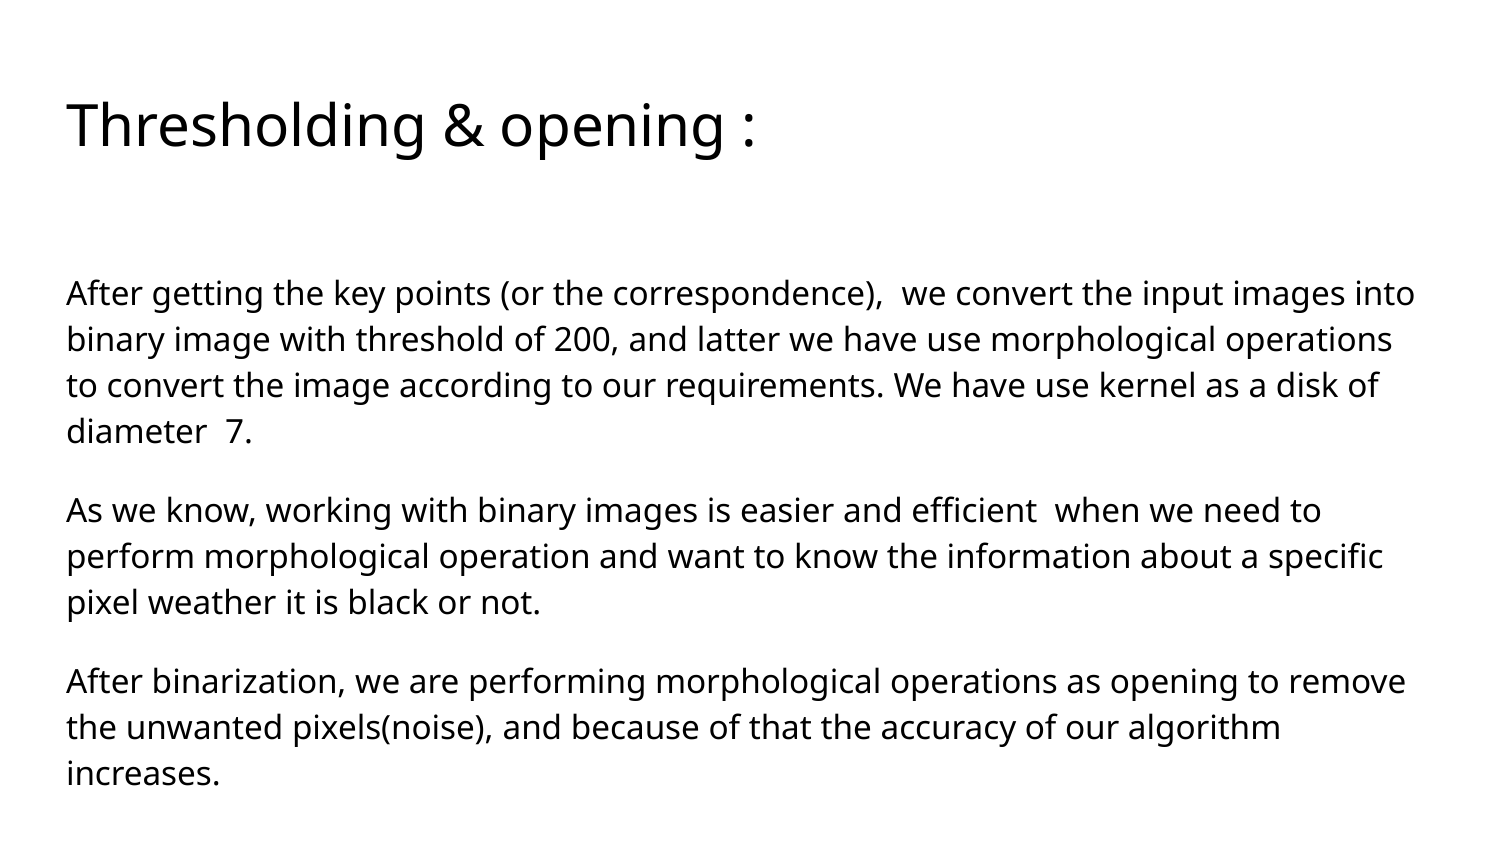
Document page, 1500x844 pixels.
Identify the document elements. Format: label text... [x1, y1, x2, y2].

title Thresholding & opening : [51, 72, 1449, 167]
list After getting the key points (or the correspondence), we convert the input images into binary image with threshold of 200, and latter we have use morphological operations to convert the image according to our requirements. We have use kernel as a disk of diameter 7. As we know, working with binary images is easier and efficient when we need to perform morphological operation and want to know the information about a specific pixel weather it is black or not. After binarization, we are performing morphological operations as opening to remove the unwanted pixels(noise), and because of that the accuracy of our algorithm increases. [51, 251, 1449, 812]
